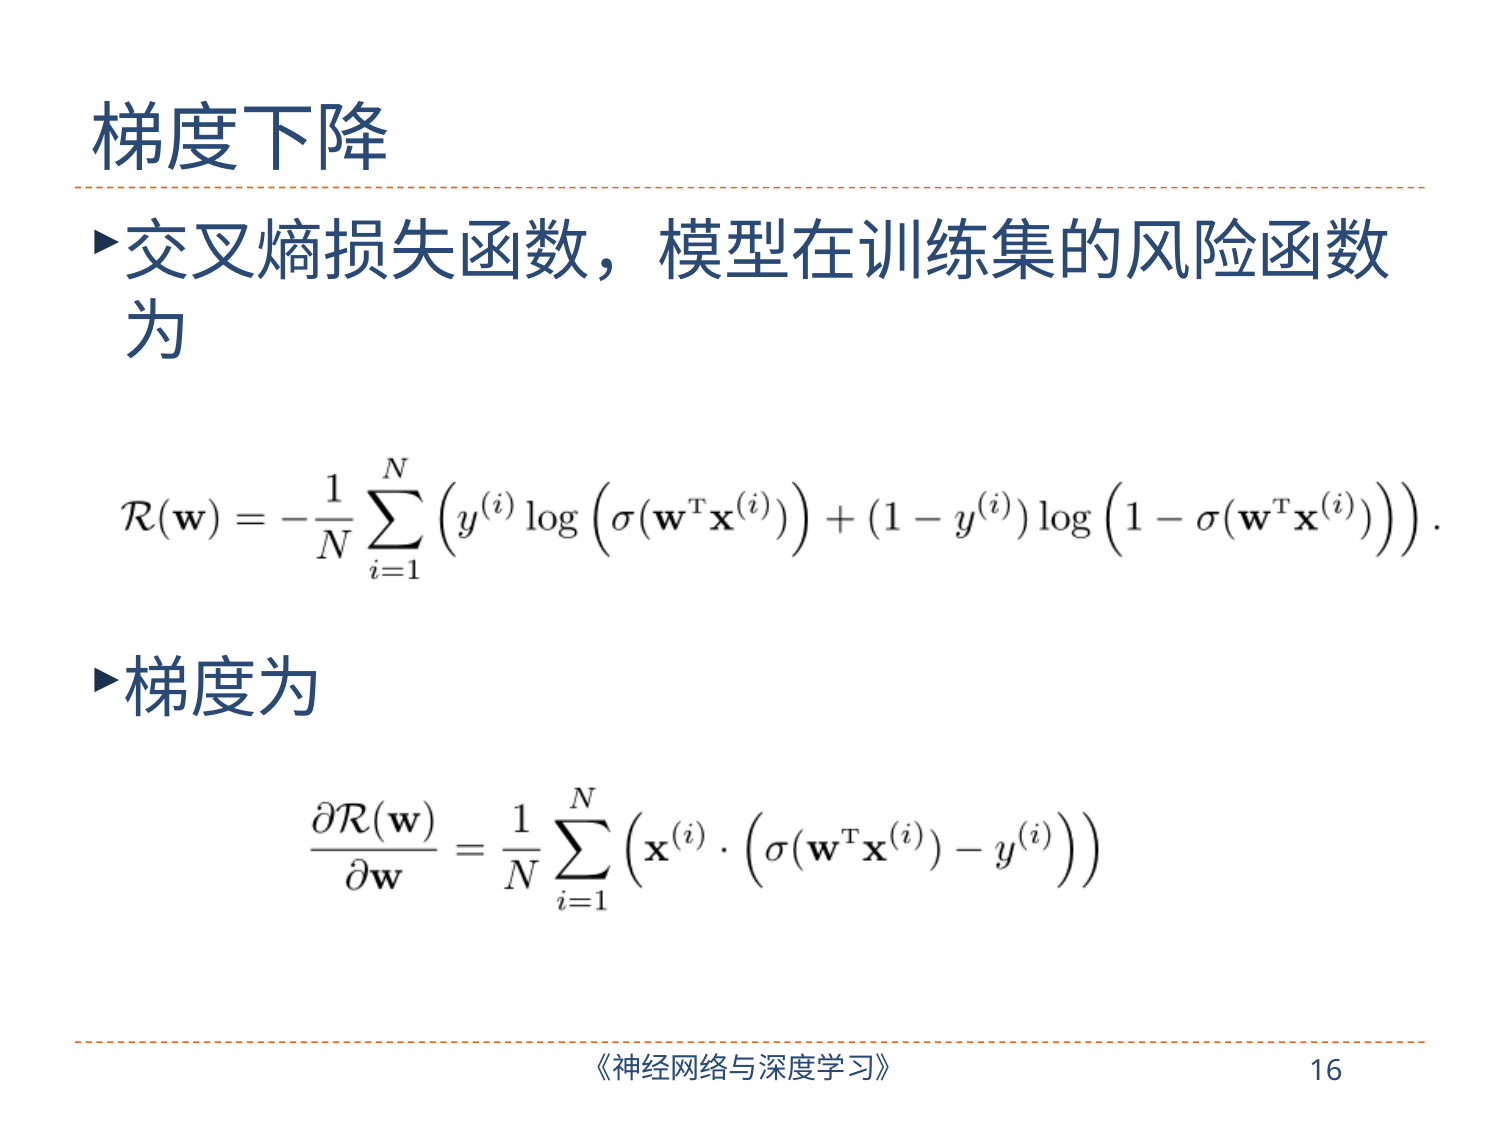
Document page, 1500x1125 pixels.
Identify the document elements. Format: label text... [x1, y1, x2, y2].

picture [287, 777, 1148, 924]
picture [112, 450, 1476, 588]
title 梯度下降 [75, 24, 1425, 188]
list 交叉熵损失函数，模型在训练集的风险函数为 梯度为 [75, 200, 1425, 1010]
